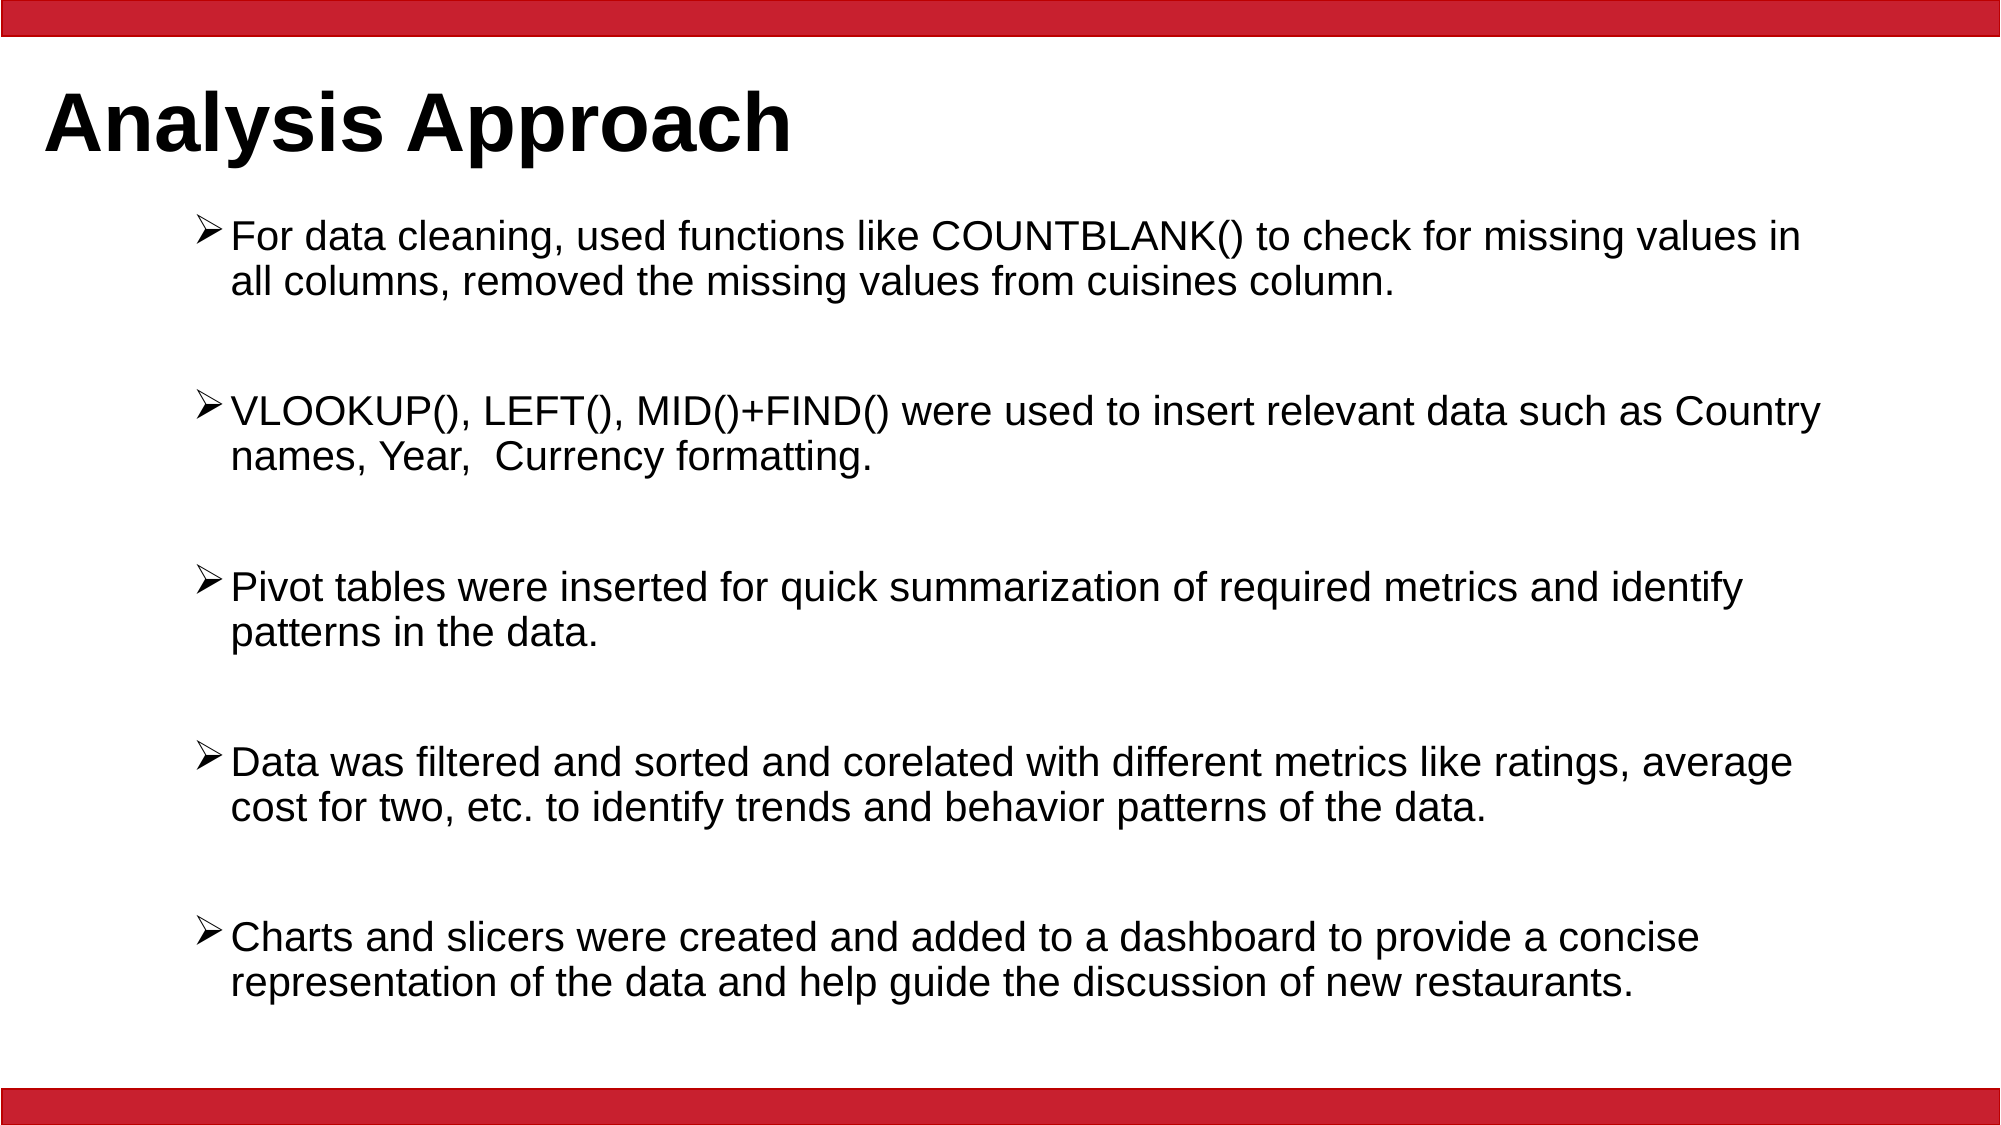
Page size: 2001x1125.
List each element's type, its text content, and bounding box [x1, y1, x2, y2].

text_box [1, 0, 2000, 37]
text_box [1, 1088, 2000, 1125]
title Analysis Approach [29, 54, 1863, 194]
list For data cleaning, used functions like COUNTBLANK() to check for missing values in all columns, removed the missing values from cuisines column. VLOOKUP(), LEFT(), MID()+FIND() were used to insert relevant data such as Country names, Year, Currency formatting. Pivot tables were inserted for quick summarization of required metrics and identify patterns in the data. Data was filtered and sorted and corelated with different metrics like ratings, average cost for two, etc. to identify trends and behavior patterns of the data. Charts and slicers were created and added to a dashboard to provide a concise representation of the data and help guide the discussion of new restaurants. [103, 149, 1863, 1070]
